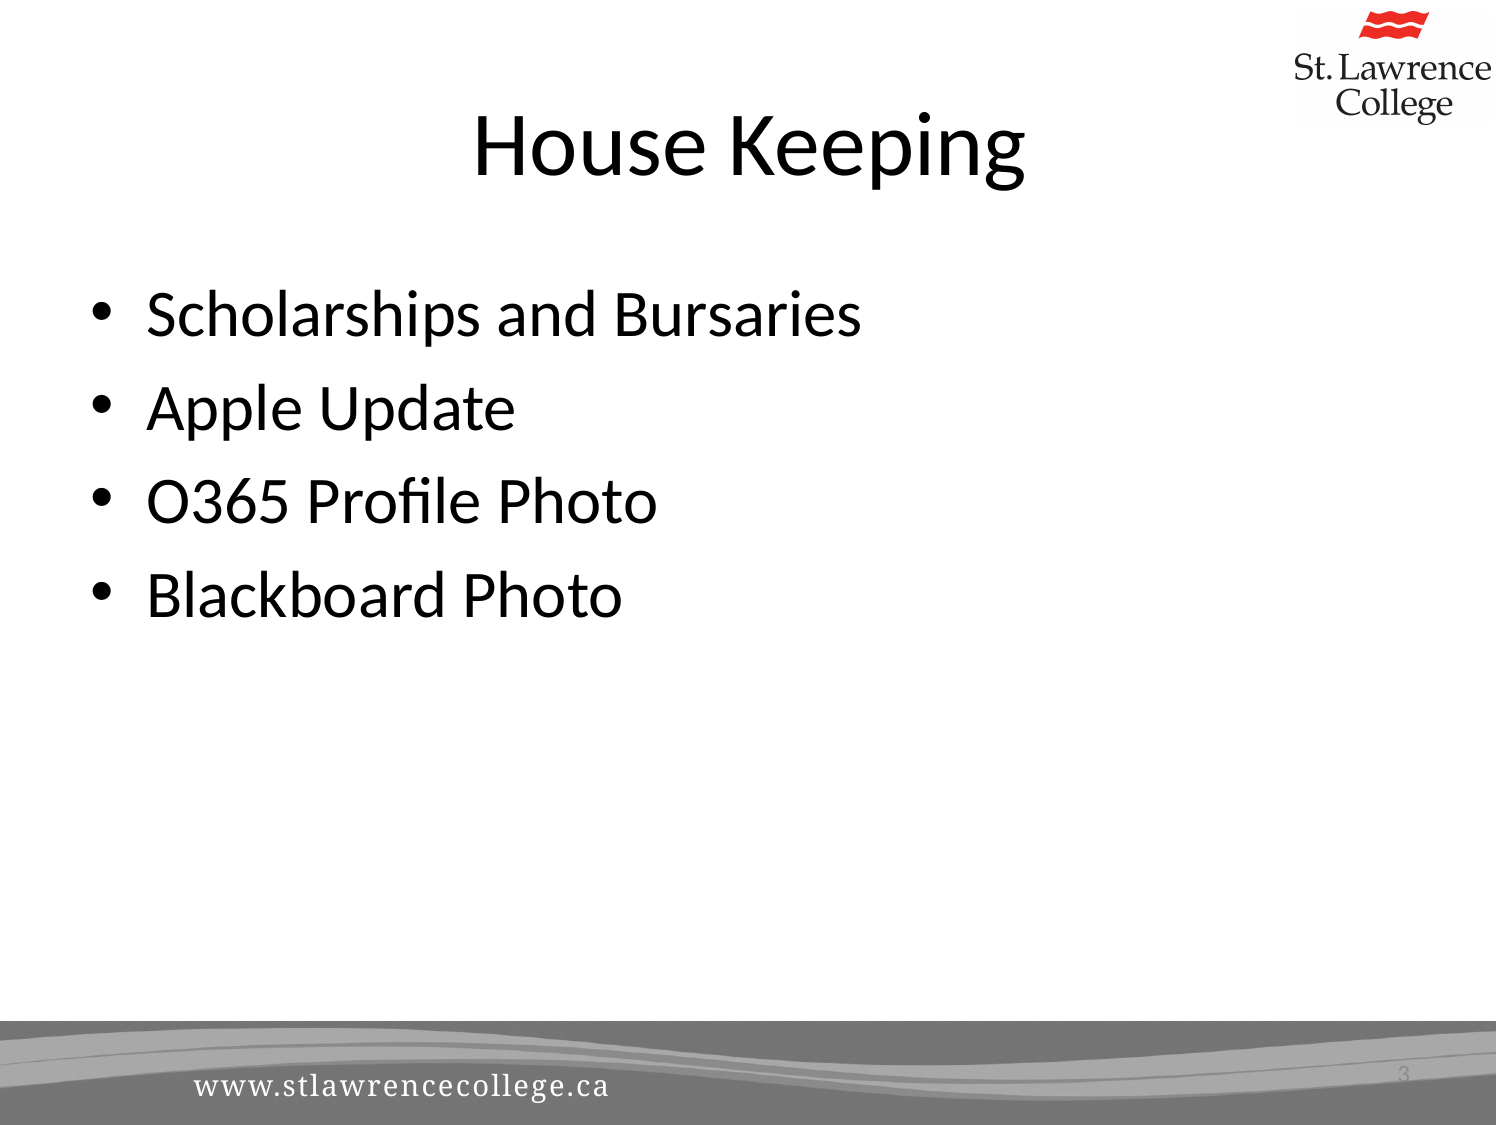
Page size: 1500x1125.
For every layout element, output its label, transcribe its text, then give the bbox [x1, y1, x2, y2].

list Scholarships and Bursaries Apple Update O365 Profile Photo Blackboard Photo [75, 262, 1425, 1005]
picture [0, 1021, 1496, 1125]
title House Keeping [75, 45, 1425, 233]
slide_number 3 [1074, 1042, 1425, 1103]
picture [1295, 11, 1491, 125]
